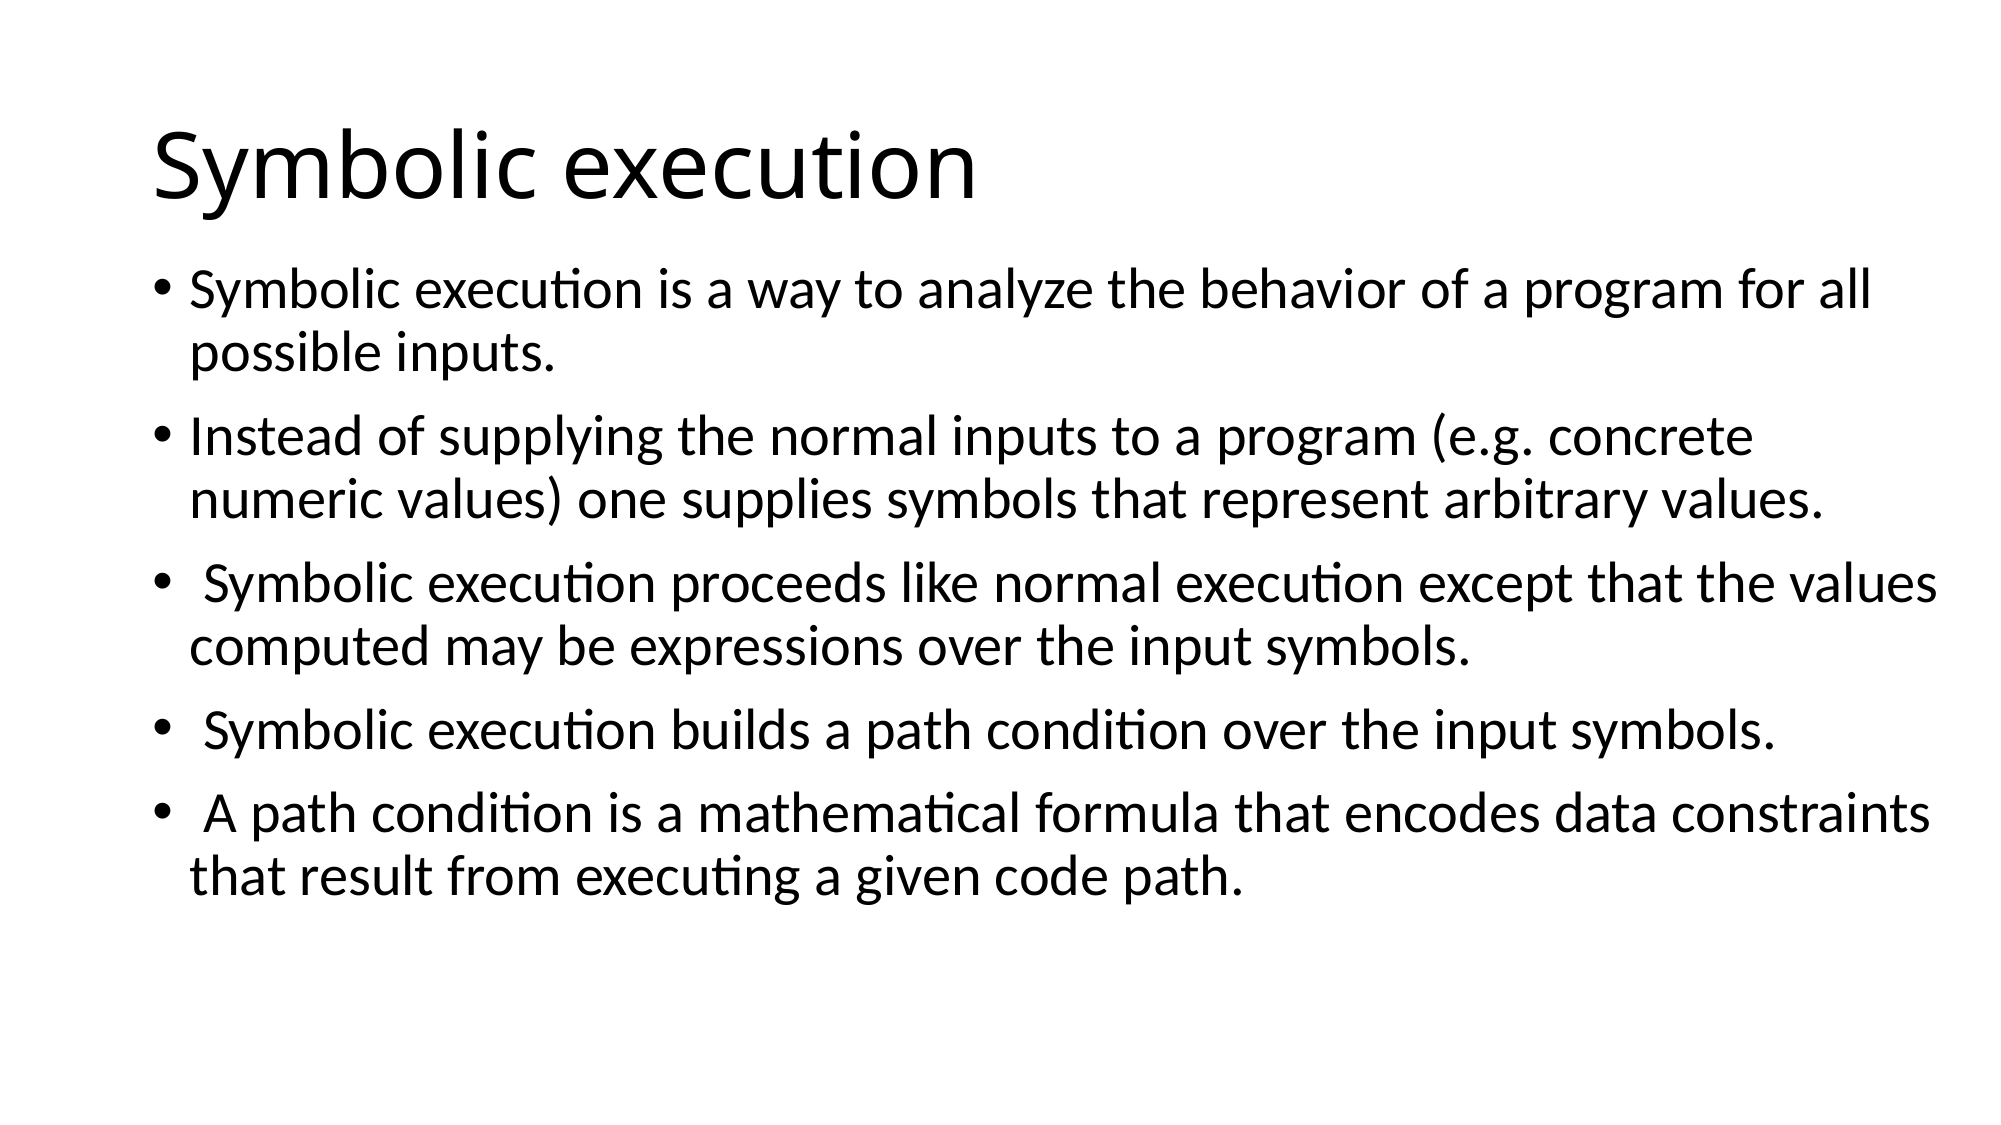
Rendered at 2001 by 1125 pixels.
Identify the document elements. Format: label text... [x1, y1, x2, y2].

title Symbolic execution [137, 59, 1863, 251]
list Symbolic execution is a way to analyze the behavior of a program for all possible inputs. Instead of supplying the normal inputs to a program (e.g. concrete numeric values) one supplies symbols that represent arbitrary values. Symbolic execution proceeds like normal execution except that the values computed may be expressions over the input symbols. Symbolic execution builds a path condition over the input symbols. A path condition is a mathematical formula that encodes data constraints that result from executing a given code path. [137, 251, 1958, 1096]
